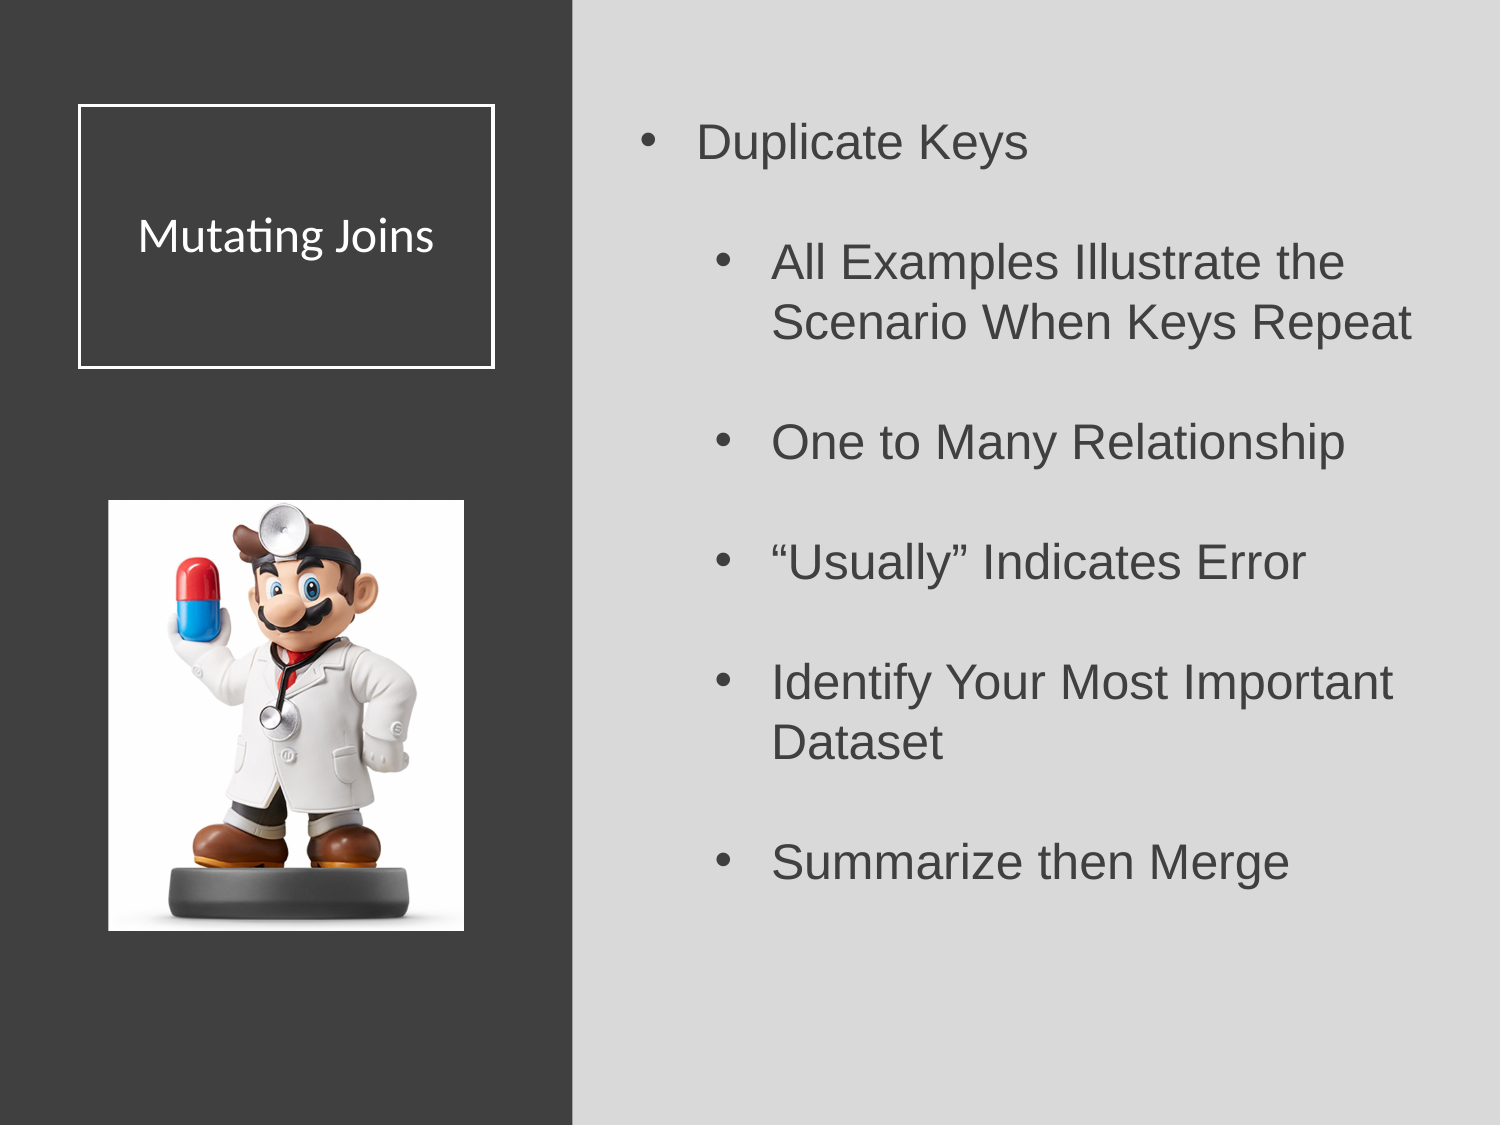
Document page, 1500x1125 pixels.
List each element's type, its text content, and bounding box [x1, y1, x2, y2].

text_box Duplicate Keys All Examples Illustrate the Scenario When Keys Repeat One to Many Relationship “Usually” Indicates Error Identify Your Most Important Dataset Summarize then Merge [624, 101, 1500, 957]
title Mutating Joins [78, 105, 494, 368]
text_box [0, 0, 573, 1125]
picture [107, 499, 465, 931]
